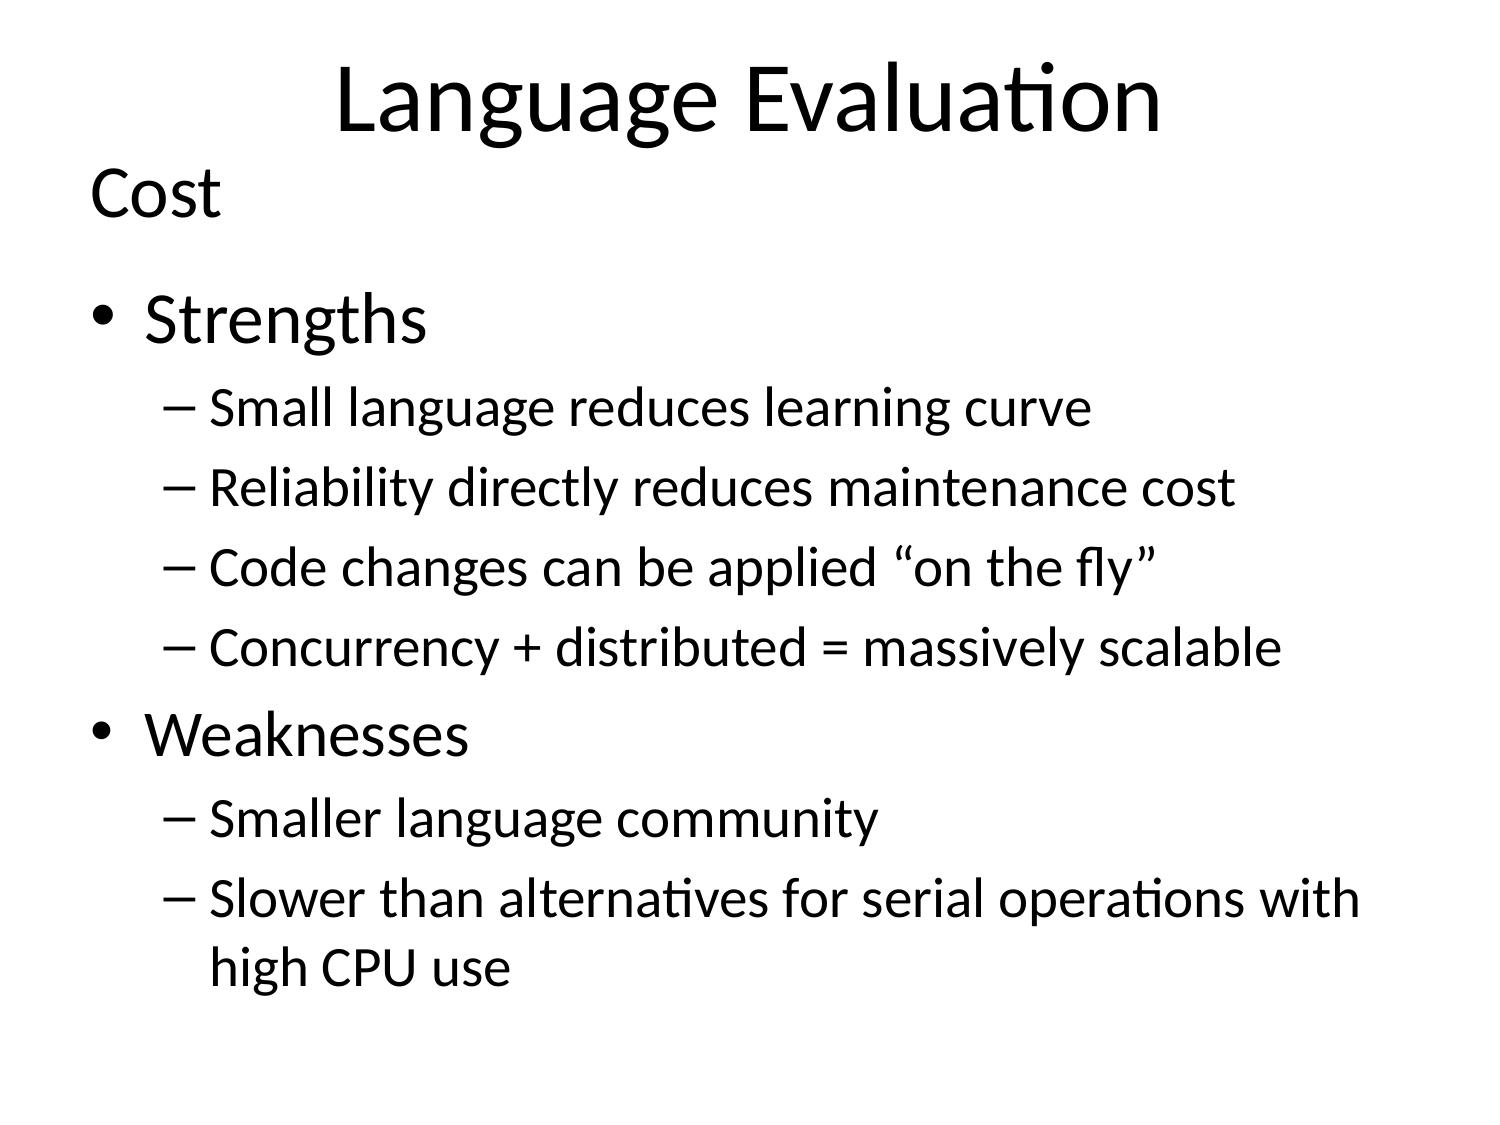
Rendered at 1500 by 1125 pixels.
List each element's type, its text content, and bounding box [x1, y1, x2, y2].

list Strengths Small language reduces learning curve Reliability directly reduces maintenance cost Code changes can be applied “on the fly” Concurrency + distributed = massively scalable Weaknesses Smaller language community Slower than alternatives for serial operations with high CPU use [75, 262, 1425, 1005]
text_box Cost [74, 149, 1425, 225]
title Language Evaluation [75, 45, 1425, 138]
